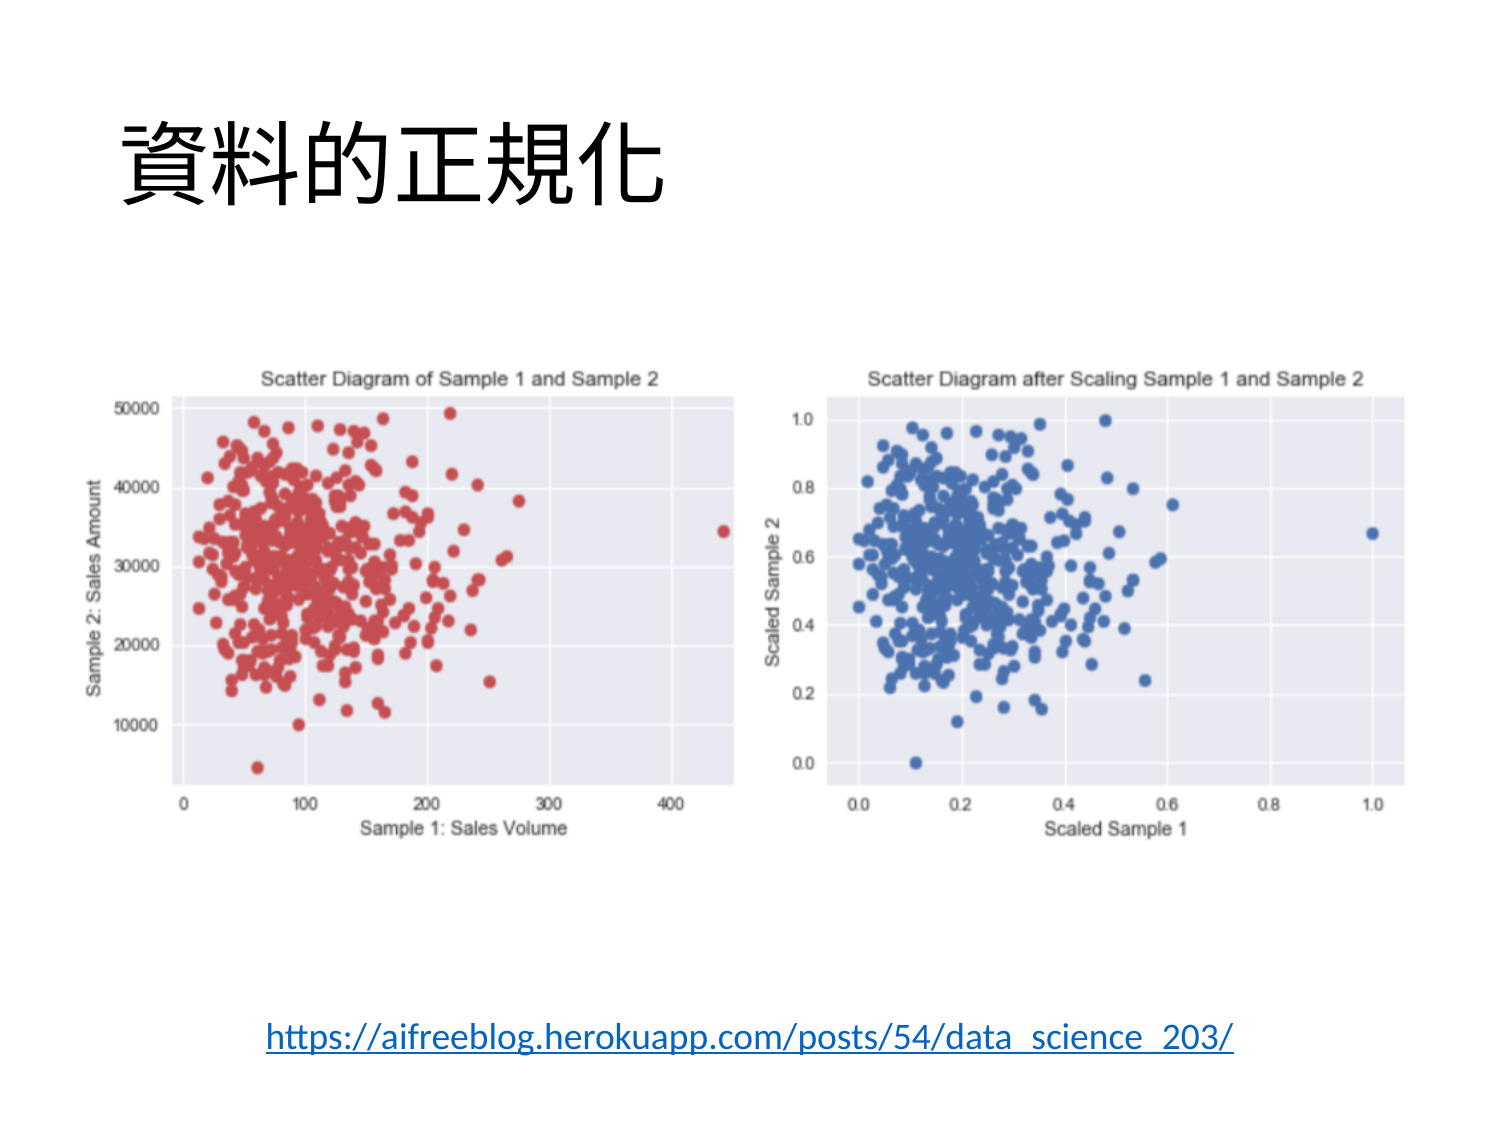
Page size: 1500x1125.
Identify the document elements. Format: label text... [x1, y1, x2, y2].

title 資料的正規化 [103, 59, 1397, 278]
picture [54, 348, 1451, 881]
text_box https://aifreeblog.herokuapp.com/posts/54/data_science_203/ [54, 1004, 1446, 1065]
